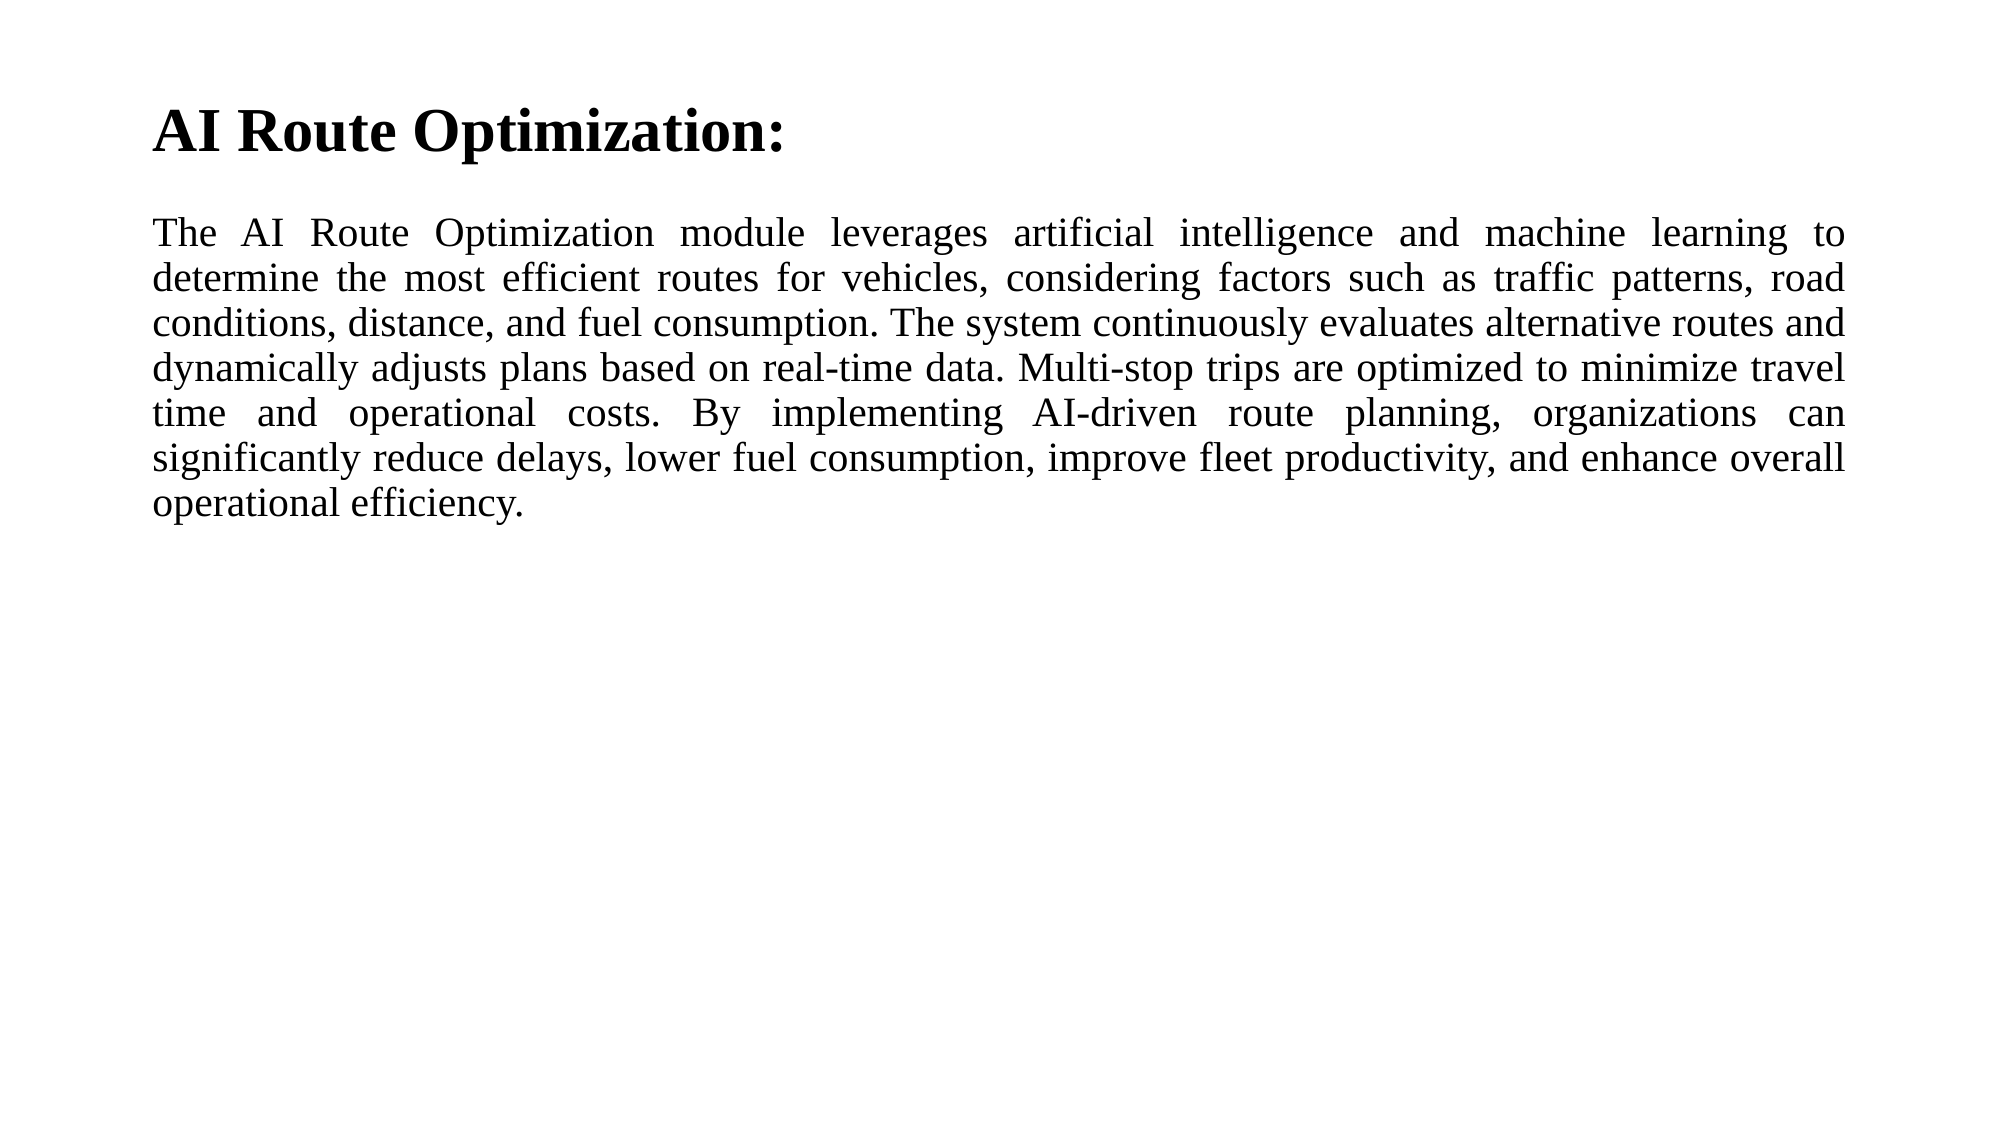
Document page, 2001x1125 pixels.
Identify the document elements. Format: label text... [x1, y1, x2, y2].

title AI Route Optimization: [137, 59, 1863, 202]
list The AI Route Optimization module leverages artificial intelligence and machine learning to determine the most efficient routes for vehicles, considering factors such as traffic patterns, road conditions, distance, and fuel consumption. The system continuously evaluates alternative routes and dynamically adjusts plans based on real-time data. Multi-stop trips are optimized to minimize travel time and operational costs. By implementing AI-driven route planning, organizations can significantly reduce delays, lower fuel consumption, improve fleet productivity, and enhance overall operational efficiency. [137, 202, 1863, 1014]
